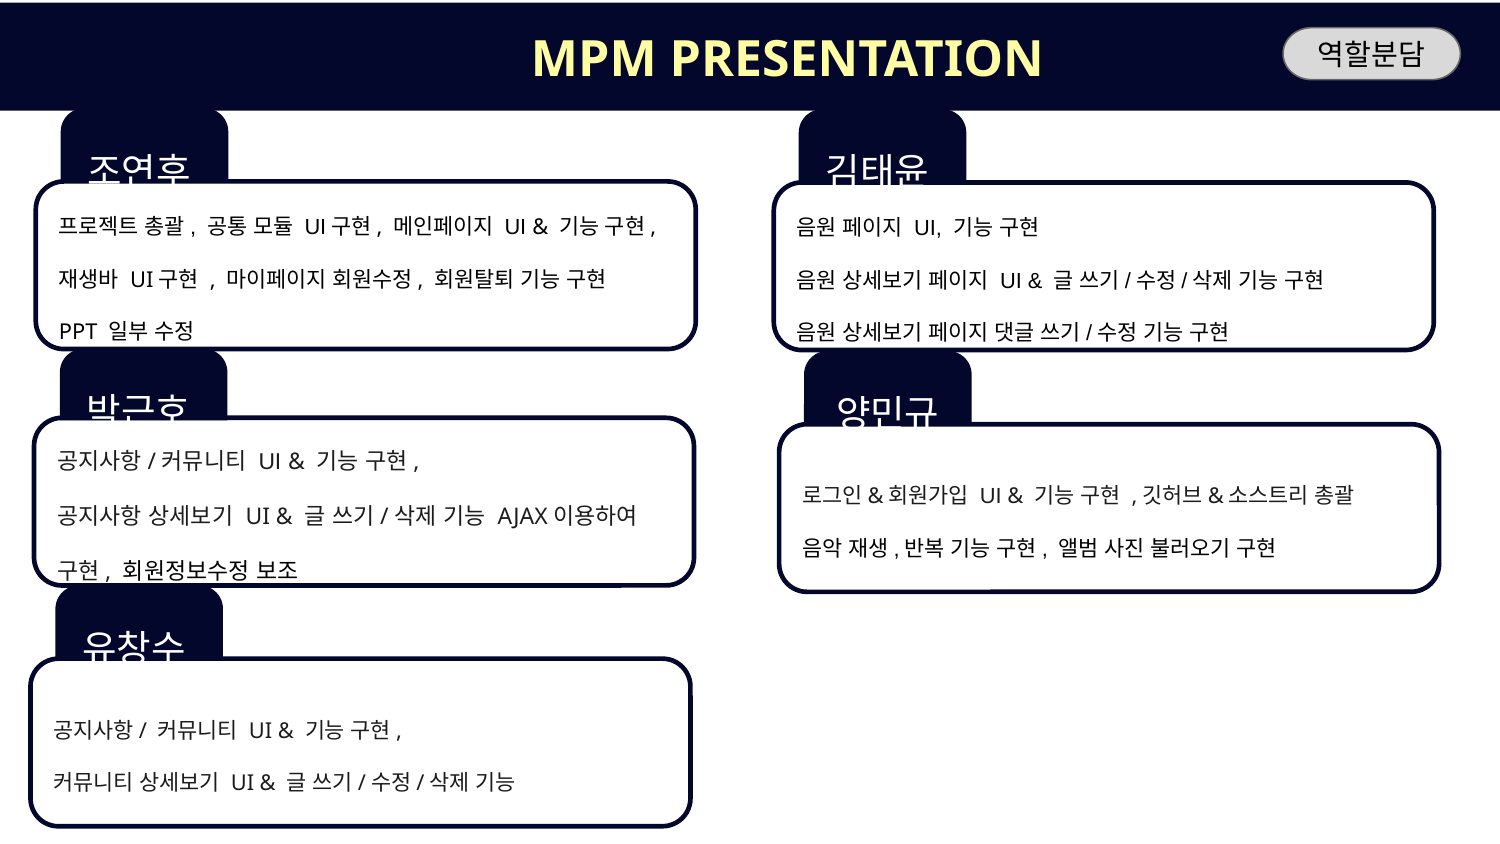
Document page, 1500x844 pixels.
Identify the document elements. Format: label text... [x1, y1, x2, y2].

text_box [890, 360, 1500, 592]
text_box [773, 108, 1500, 351]
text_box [30, 585, 883, 827]
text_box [33, 348, 888, 586]
text_box 역할분담 [1283, 27, 1461, 80]
text_box MPM PRESENTATION [0, 2, 1500, 111]
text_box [35, 107, 775, 347]
